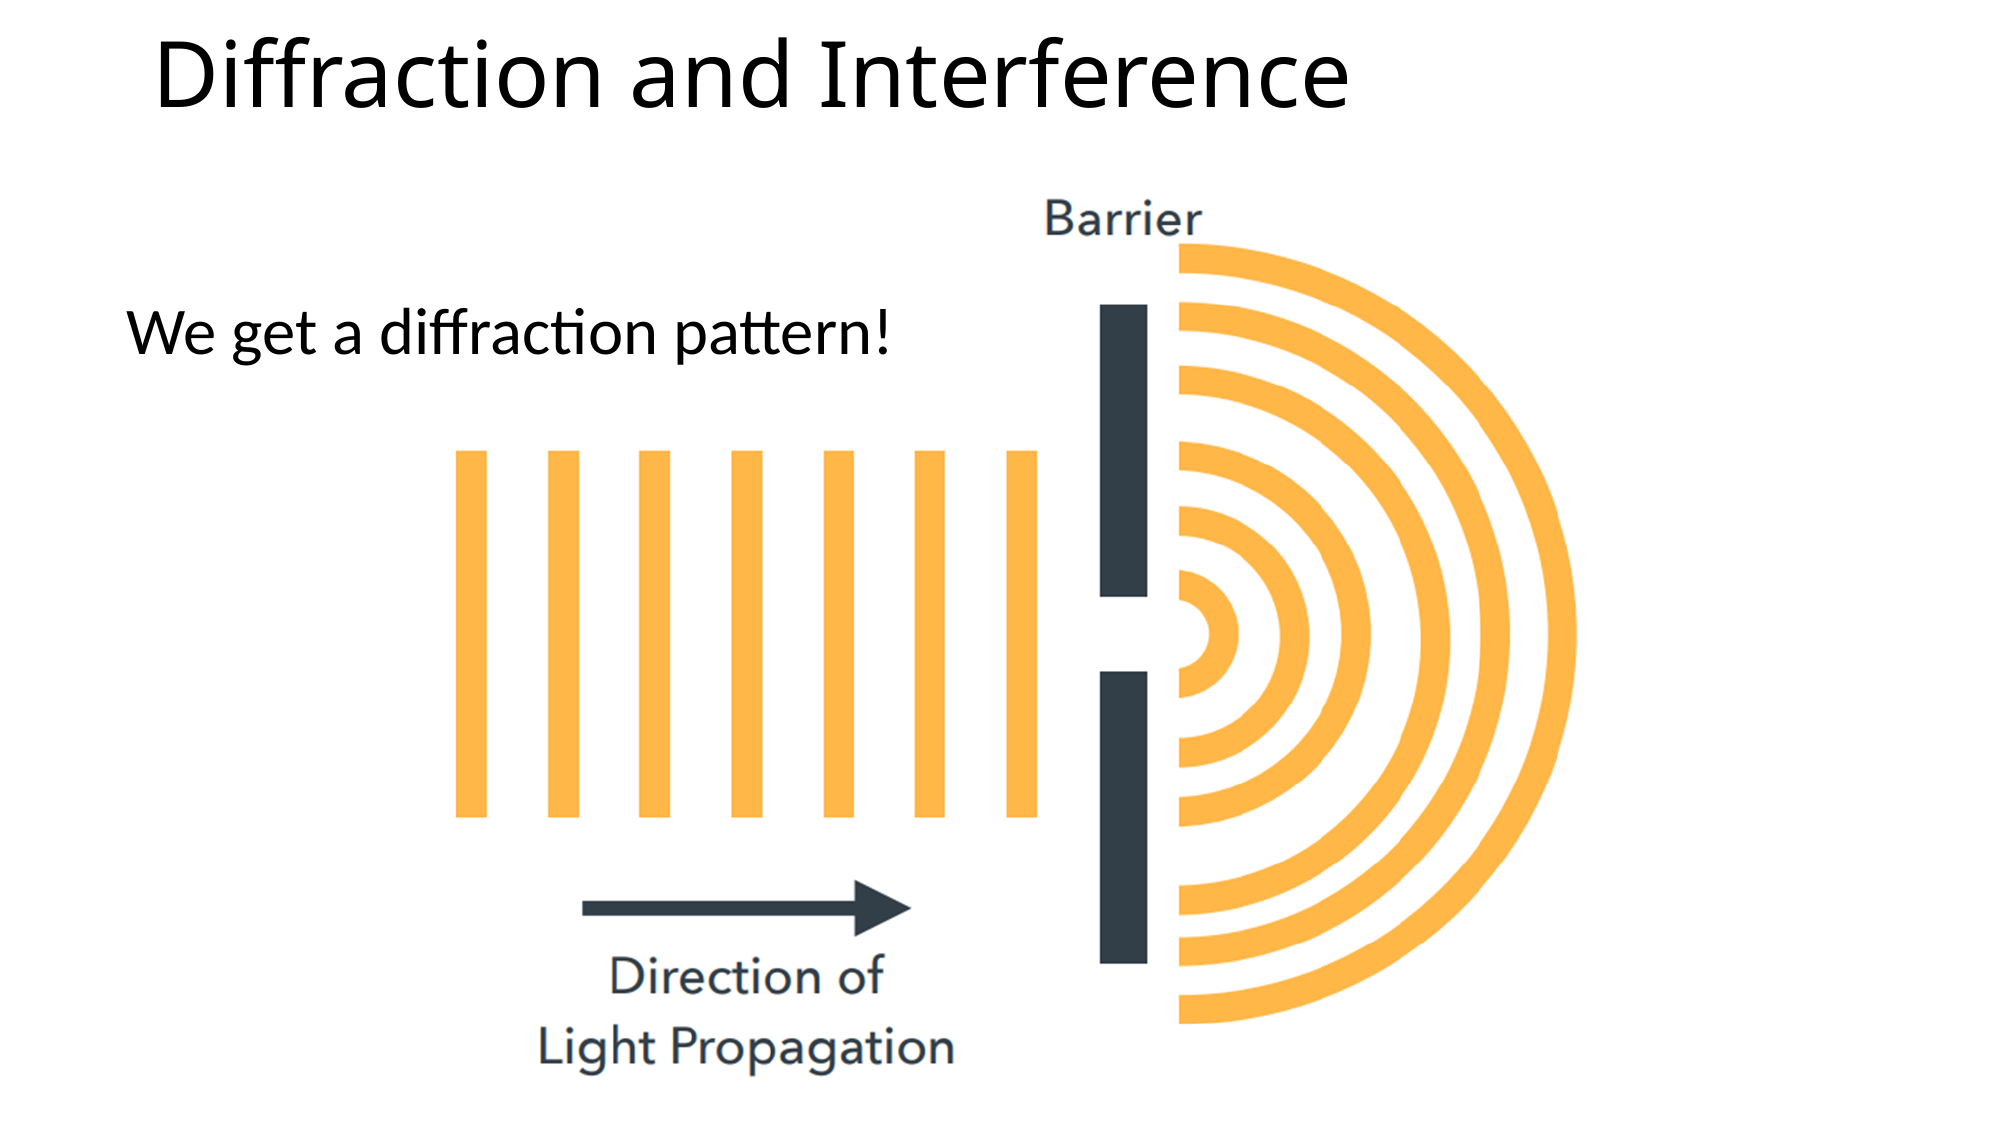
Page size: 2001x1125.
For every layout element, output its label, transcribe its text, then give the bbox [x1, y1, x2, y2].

picture [377, 146, 1794, 1104]
text_box We get a diffraction pattern! [112, 280, 377, 376]
title Diffraction and Interference [137, 10, 1863, 146]
